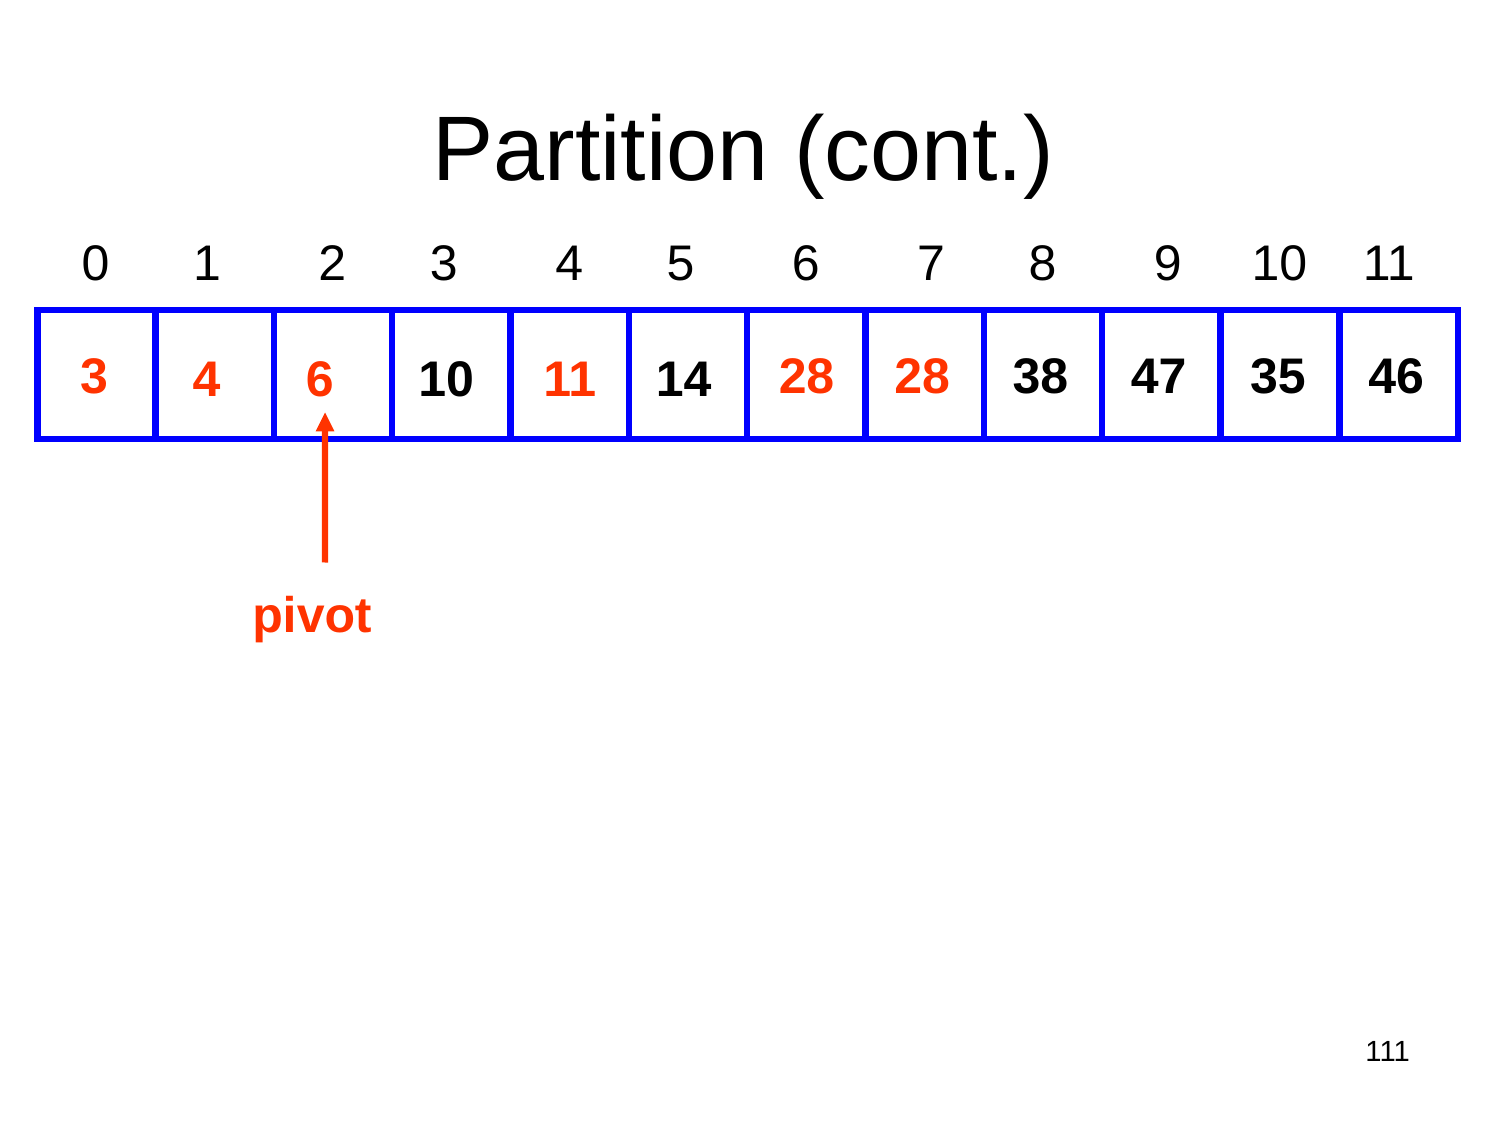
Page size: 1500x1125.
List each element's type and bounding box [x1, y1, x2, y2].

text_box [24, 223, 1475, 650]
slide_number [1074, 1024, 1425, 1103]
title [112, 50, 1375, 238]
